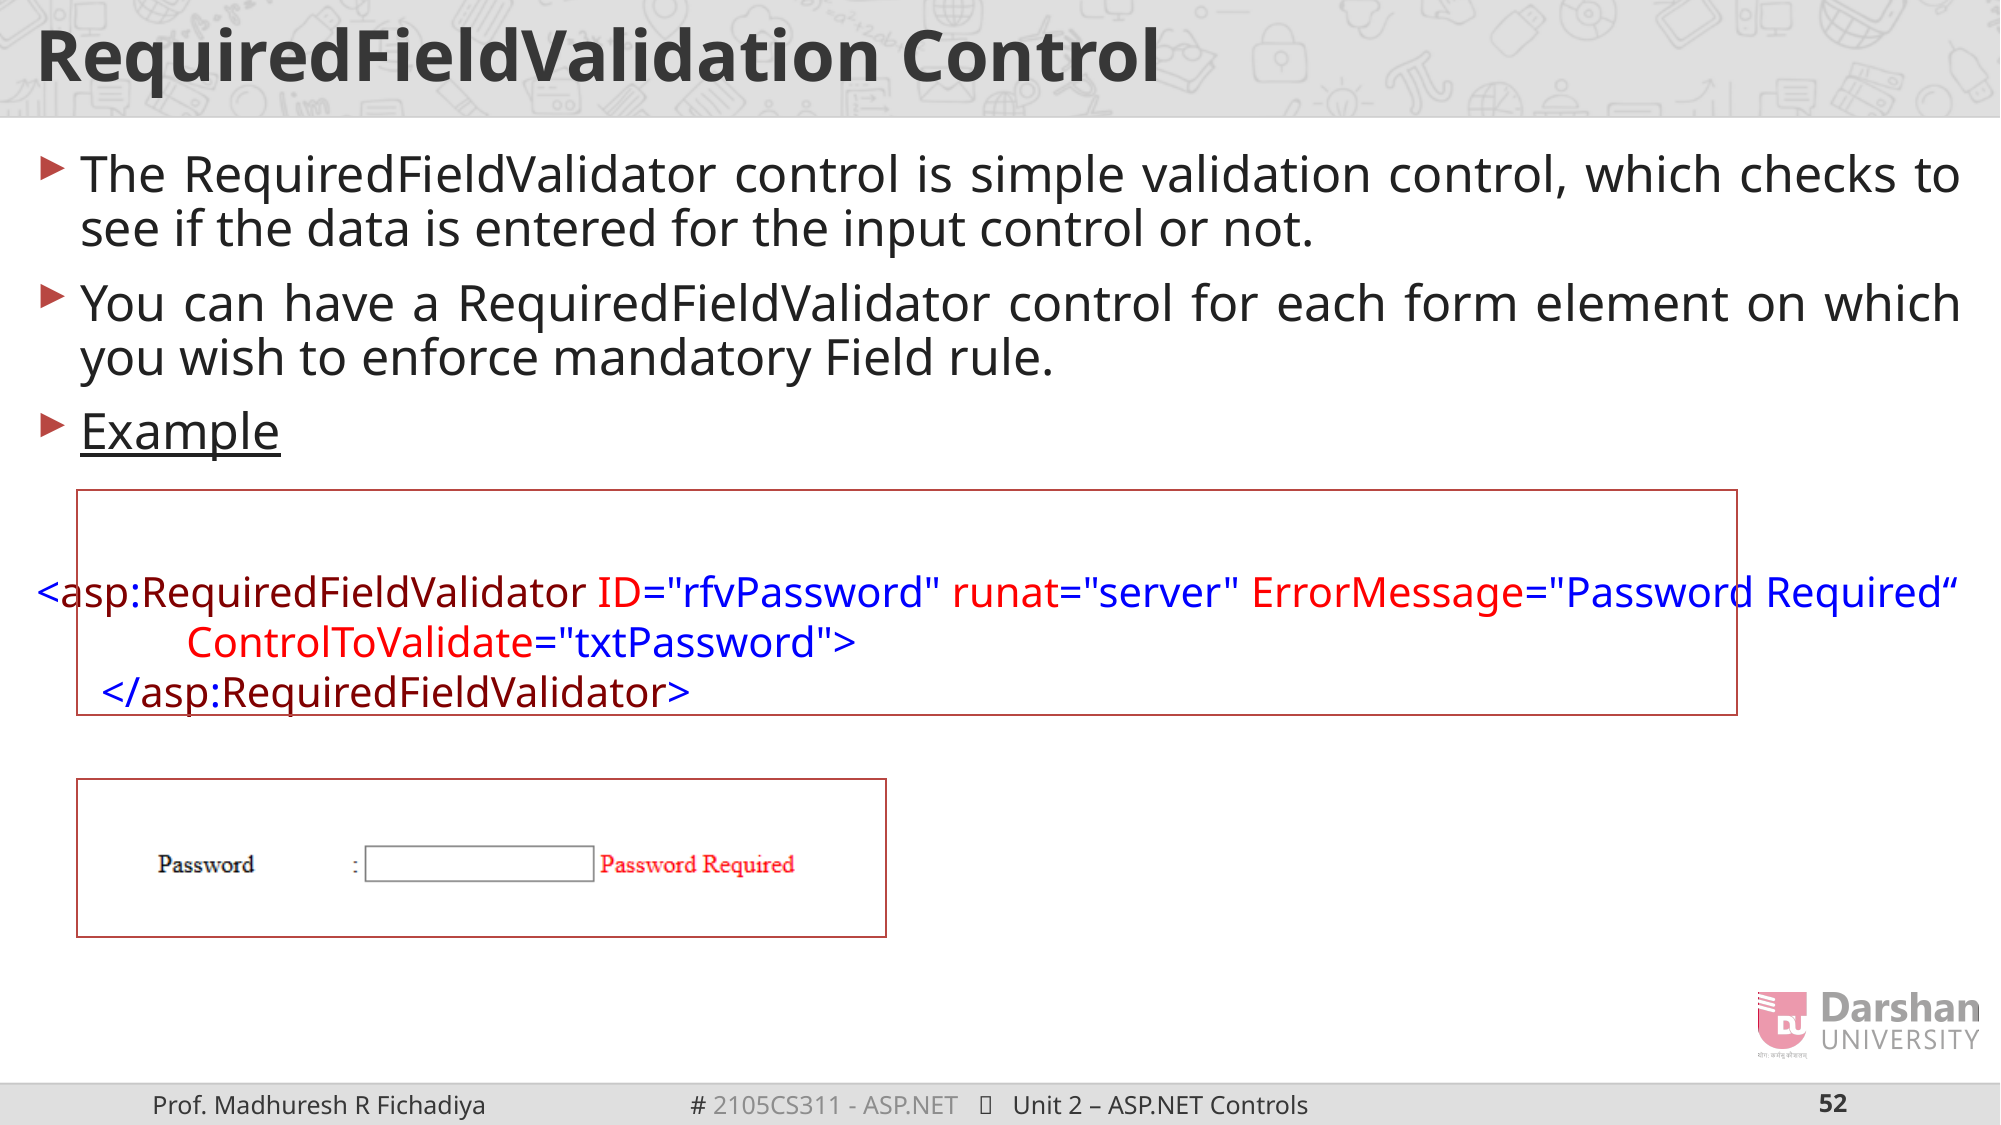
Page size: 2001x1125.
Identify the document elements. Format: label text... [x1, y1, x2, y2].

list The RequiredFieldValidator control is simple validation control, which checks to see if the data is entered for the input control or not. You can have a RequiredFieldValidator control for each form element on which you wish to enforce mandatory Field rule. Example <asp:RequiredFieldValidator ID="rfvPassword" runat="server" ErrorMessage="Password Required“ ControlToValidate="txtPassword"> </asp:RequiredFieldValidator> [21, 141, 1979, 1059]
text_box [76, 778, 887, 938]
picture [154, 841, 809, 887]
text_box [76, 489, 1738, 716]
title RequiredFieldValidation Control [0, 0, 2000, 117]
